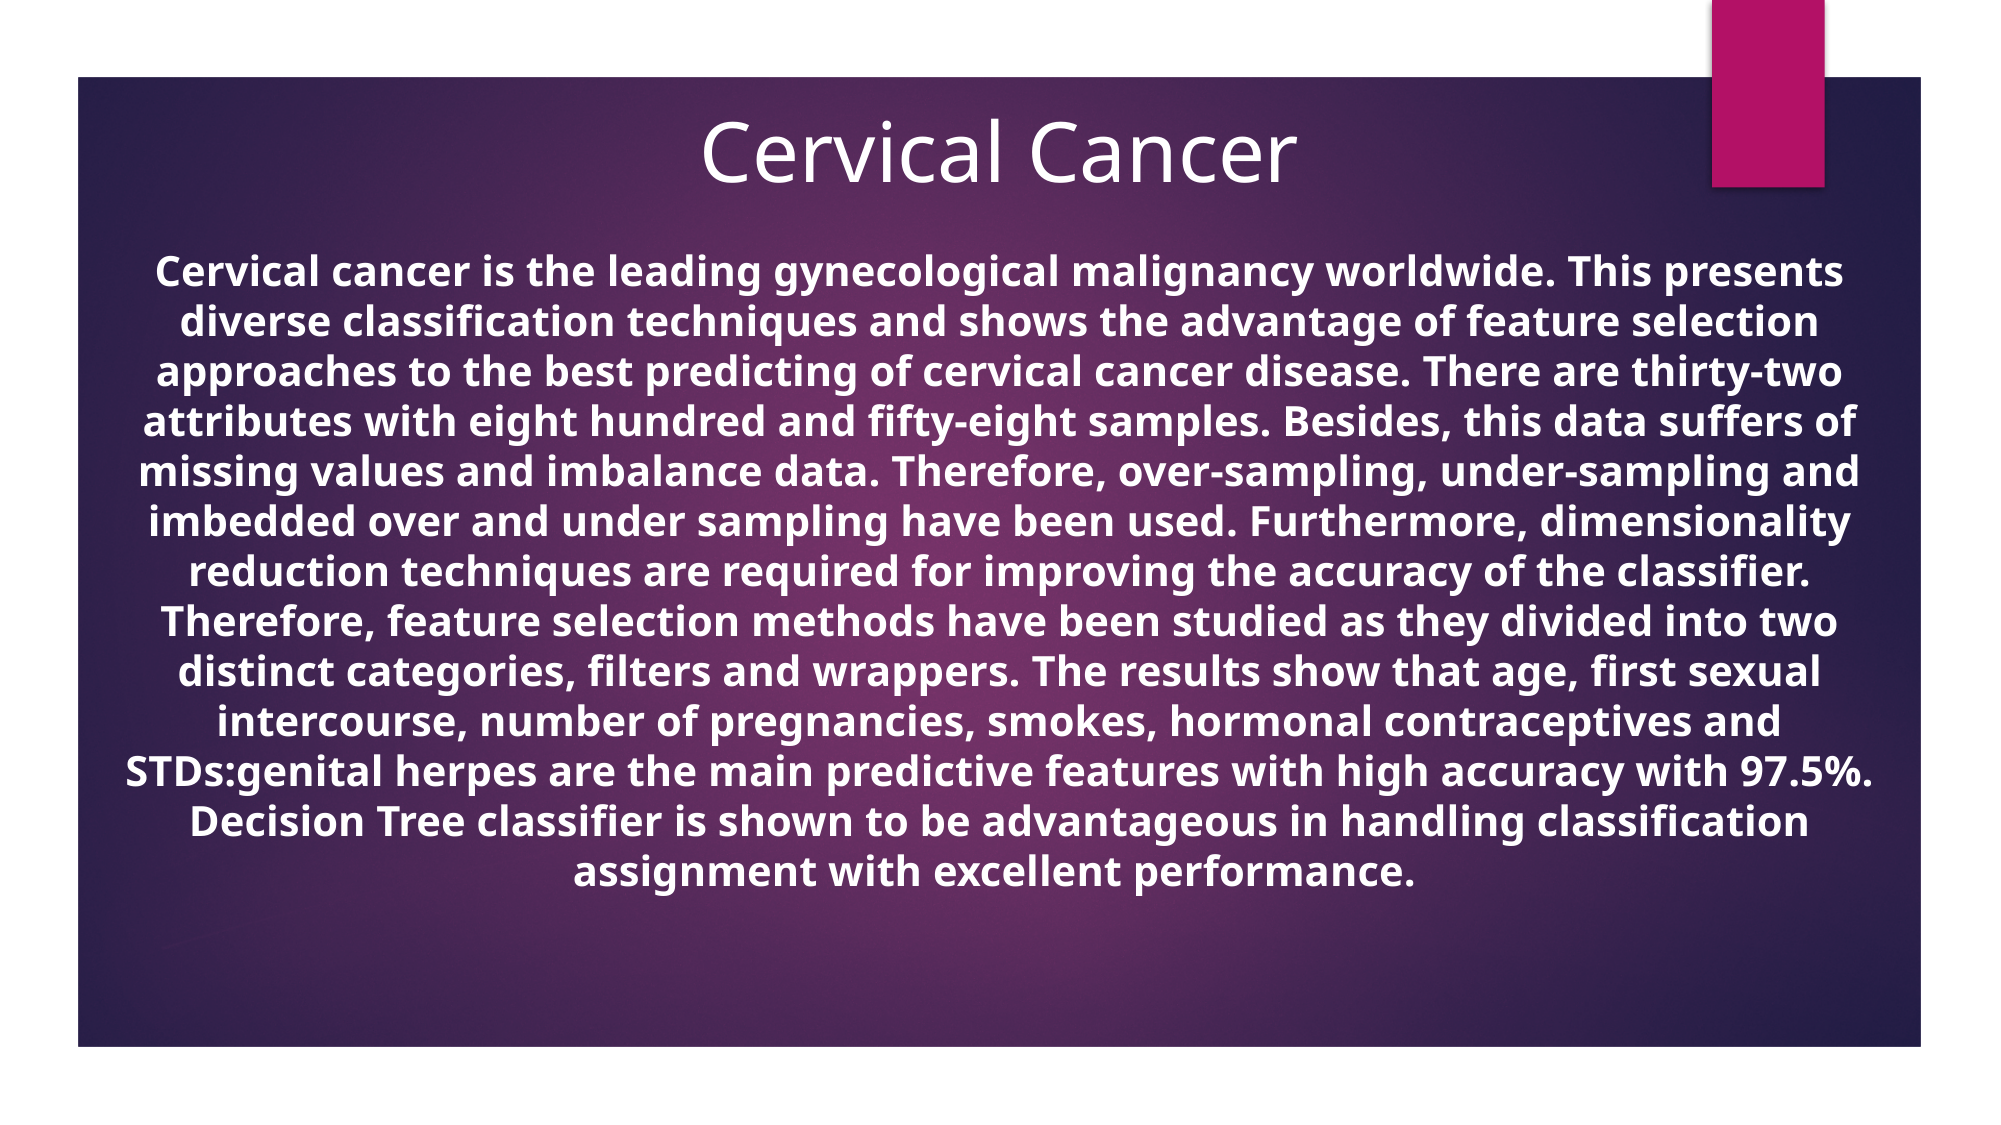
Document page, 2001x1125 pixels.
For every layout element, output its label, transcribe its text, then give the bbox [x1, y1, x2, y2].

text_box Cervical Cancer Cervical cancer is the leading gynecological malignancy worldwide. This presents diverse classification techniques and shows the advantage of feature selection approaches to the best predicting of cervical cancer disease. There are thirty-two attributes with eight hundred and fifty-eight samples. Besides, this data suffers of missing values and imbalance data. Therefore, over-sampling, under-sampling and imbedded over and under sampling have been used. Furthermore, dimensionality reduction techniques are required for improving the accuracy of the classifier. Therefore, feature selection methods have been studied as they divided into two distinct categories, filters and wrappers. The results show that age, first sexual intercourse, number of pregnancies, smokes, hormonal contraceptives and STDs:genital herpes are the main predictive features with high accuracy with 97.5%. Decision Tree classifier is shown to be advantageous in handling classification assignment with excellent performance. [94, 92, 1906, 953]
